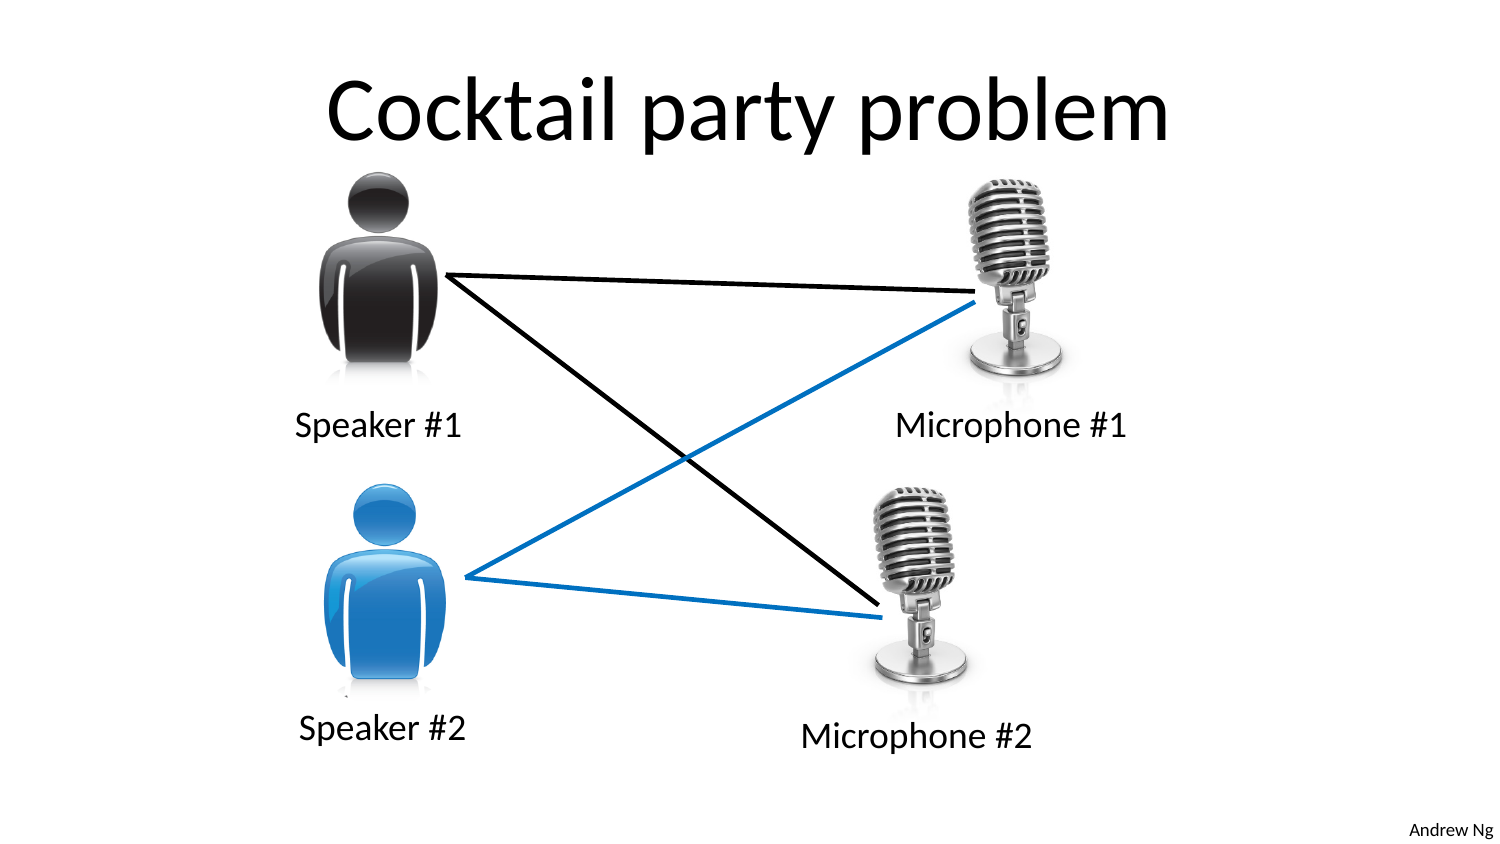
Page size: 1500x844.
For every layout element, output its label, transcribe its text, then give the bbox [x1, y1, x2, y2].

picture [916, 164, 1107, 419]
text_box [465, 301, 976, 578]
picture [821, 472, 1012, 726]
text_box Speaker #1 [279, 392, 440, 453]
text_box Microphone #1 [980, 392, 1143, 453]
picture [300, 445, 466, 710]
picture [311, 156, 447, 394]
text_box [445, 274, 879, 606]
text_box Speaker #2 [284, 695, 482, 755]
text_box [464, 577, 883, 618]
title Cocktail party problem [75, 33, 1425, 175]
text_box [879, 274, 976, 292]
text_box Microphone #2 [785, 703, 1048, 764]
